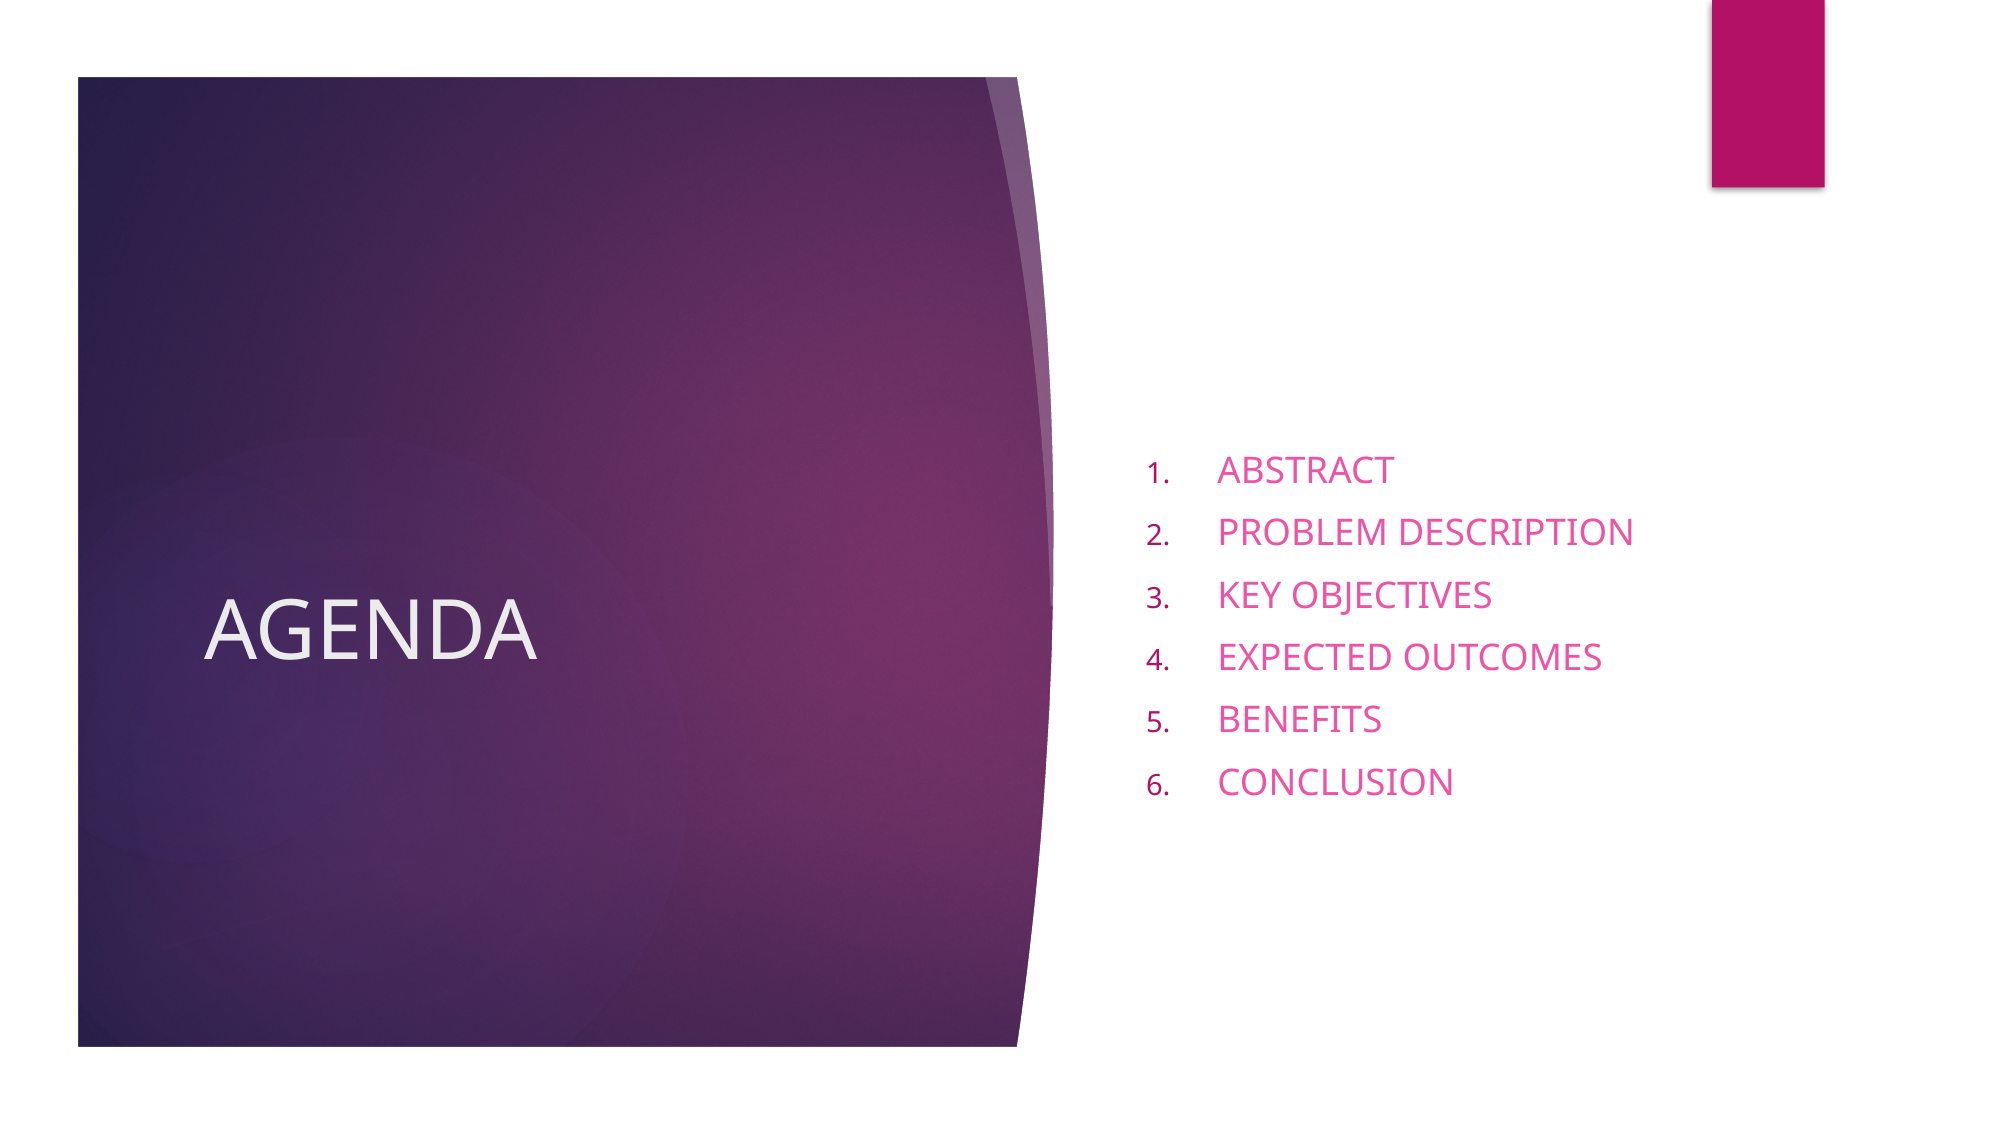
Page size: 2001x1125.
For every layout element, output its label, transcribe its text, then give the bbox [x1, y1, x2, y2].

list ABSTRACT PROBLEM DESCRIPTION KEY OBJECTIVES EXPECTED OUTCOMES BENEFITS CONCLUSION [1131, 439, 1748, 814]
title AGENDA [189, 439, 904, 814]
